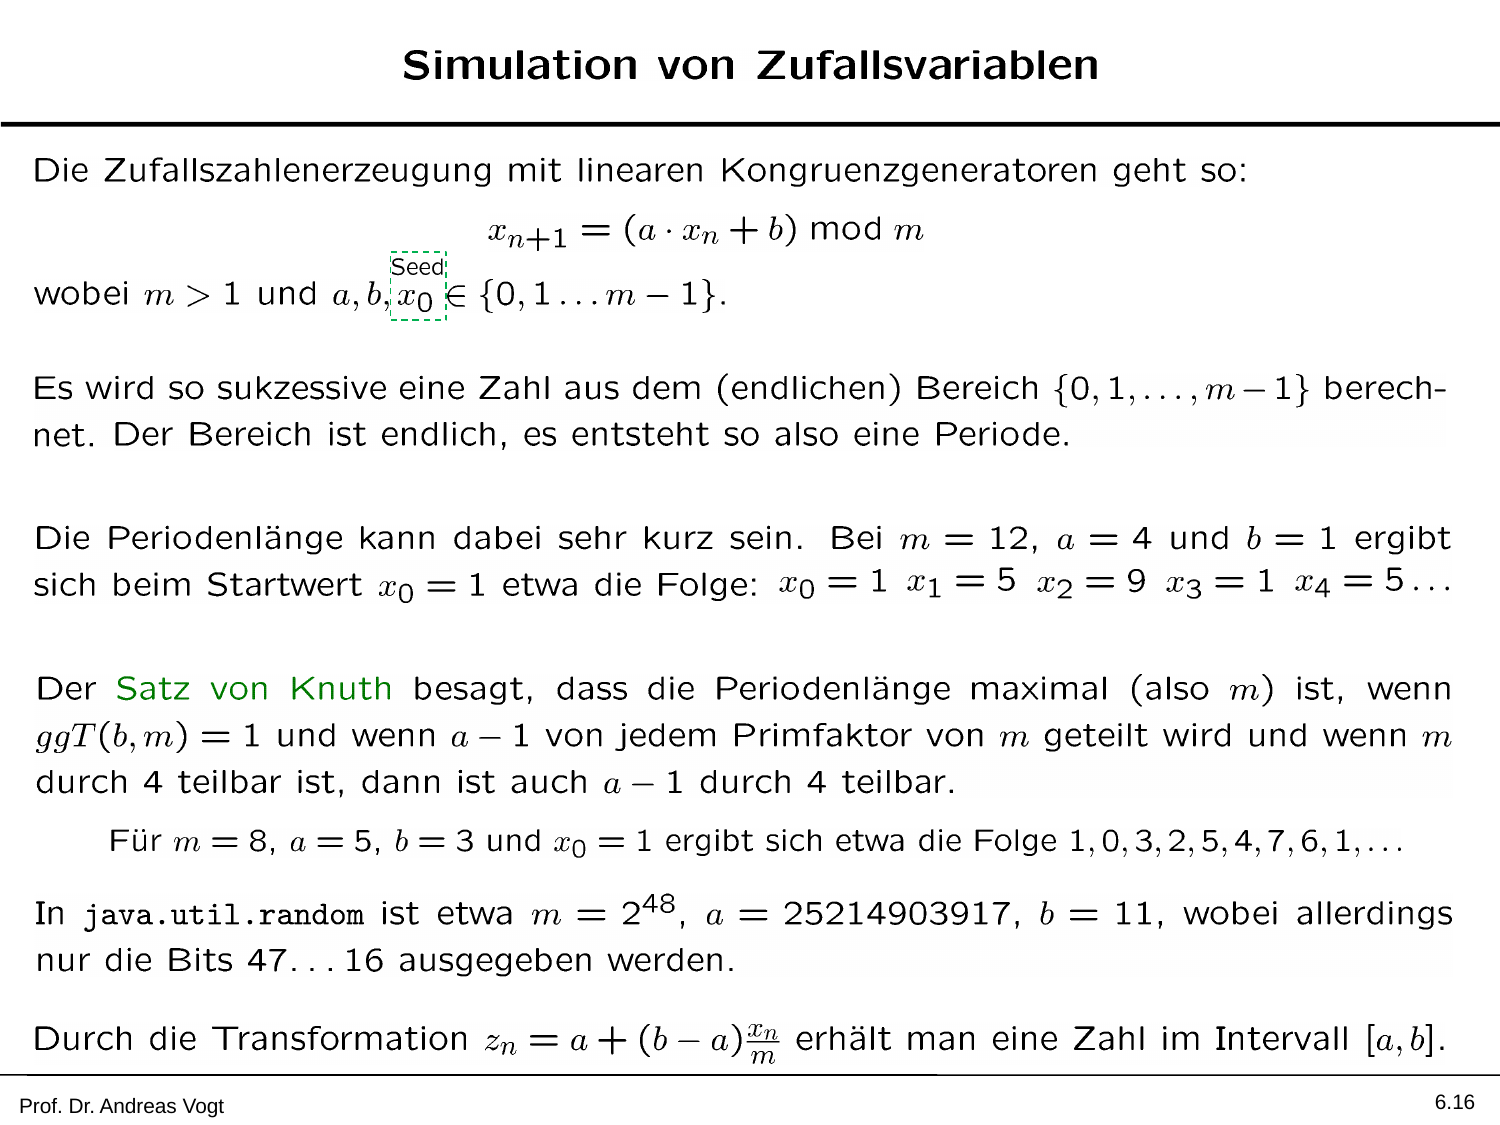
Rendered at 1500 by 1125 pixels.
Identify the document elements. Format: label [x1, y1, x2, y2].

picture [34, 525, 1452, 605]
picture [110, 828, 1401, 859]
picture [402, 48, 1098, 81]
picture [34, 373, 1447, 451]
picture [391, 256, 444, 276]
picture [34, 674, 1453, 799]
picture [34, 279, 725, 314]
picture [34, 893, 1453, 977]
text_box [390, 251, 447, 259]
picture [34, 156, 1247, 188]
picture [488, 213, 924, 252]
picture [34, 1022, 1445, 1065]
